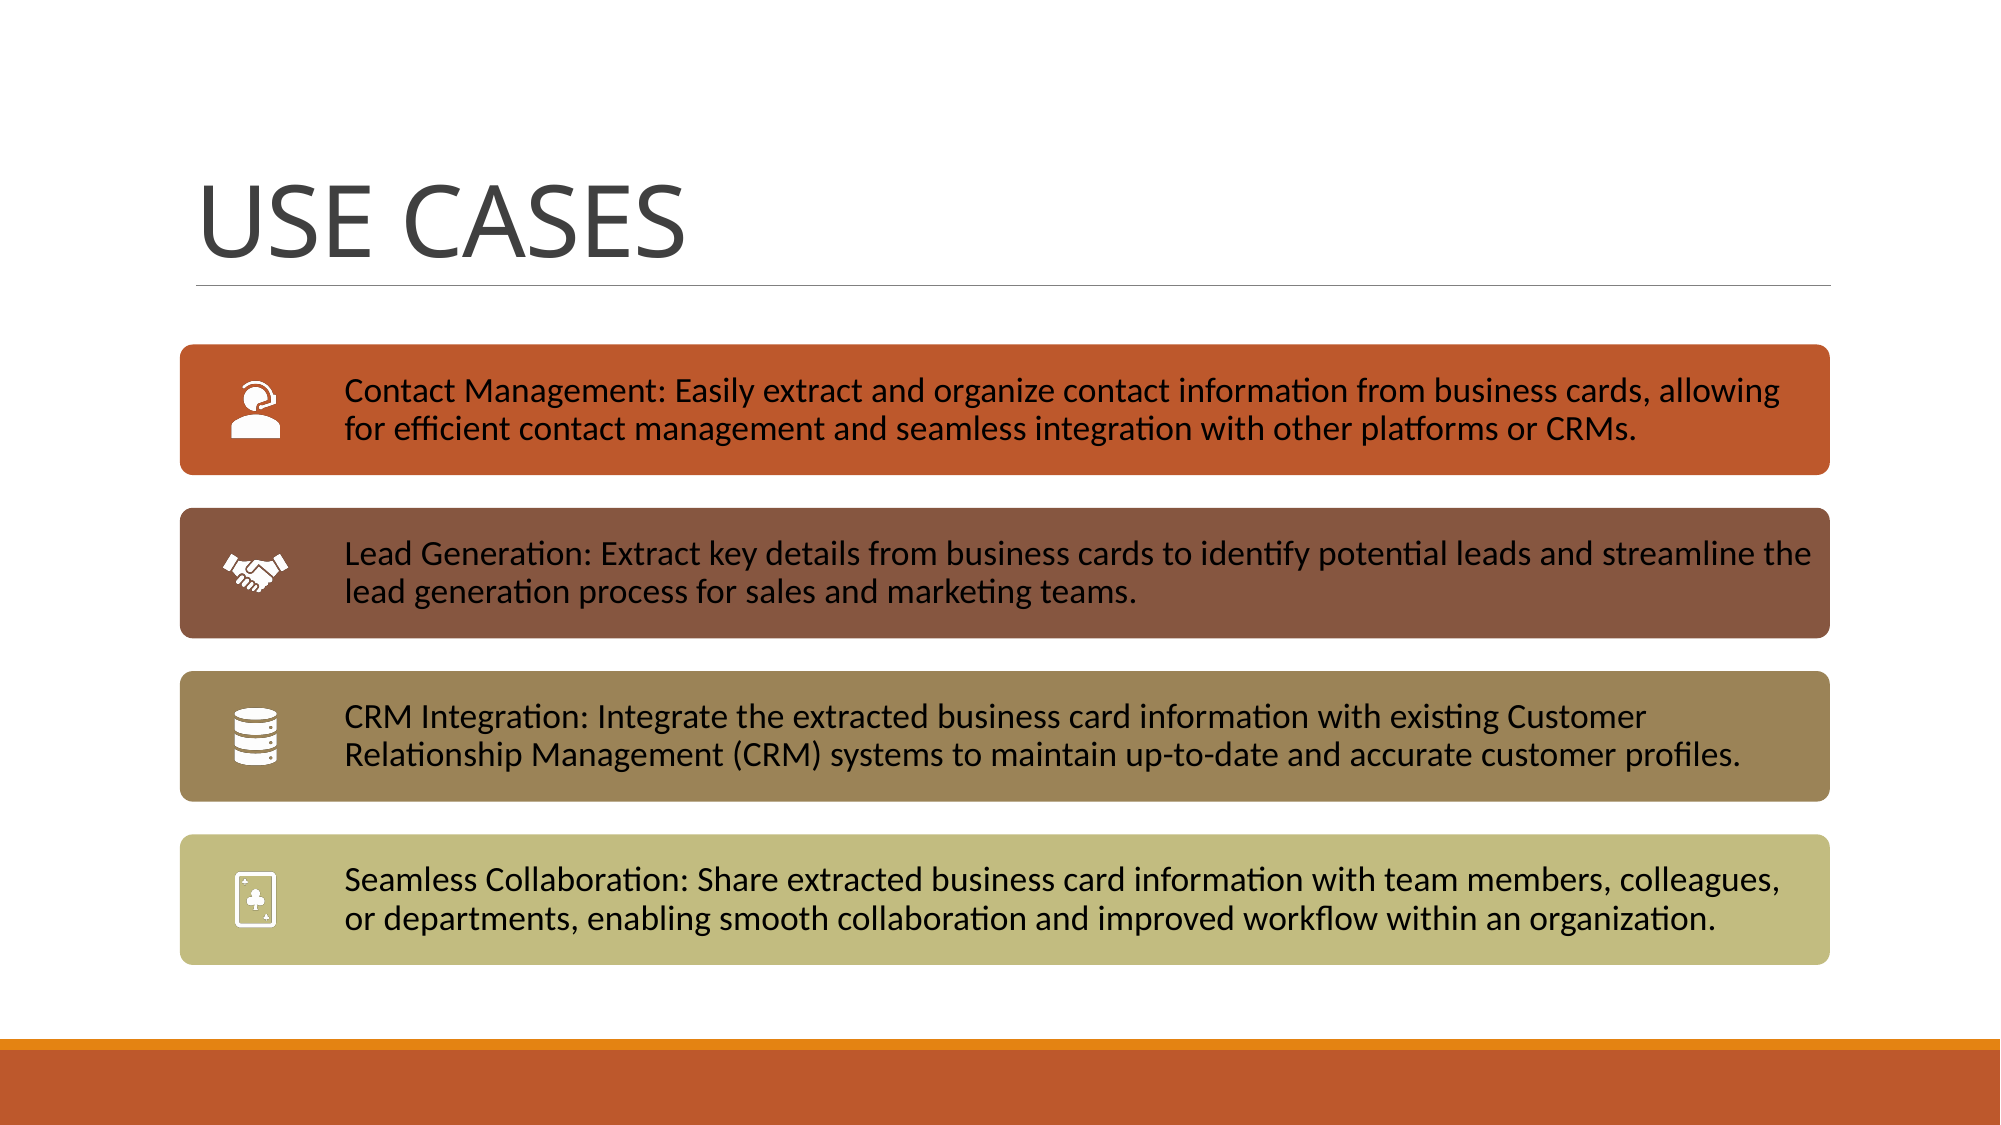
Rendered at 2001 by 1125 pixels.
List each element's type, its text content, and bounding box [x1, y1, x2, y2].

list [179, 343, 1831, 966]
title USE CASES [180, 47, 1830, 285]
